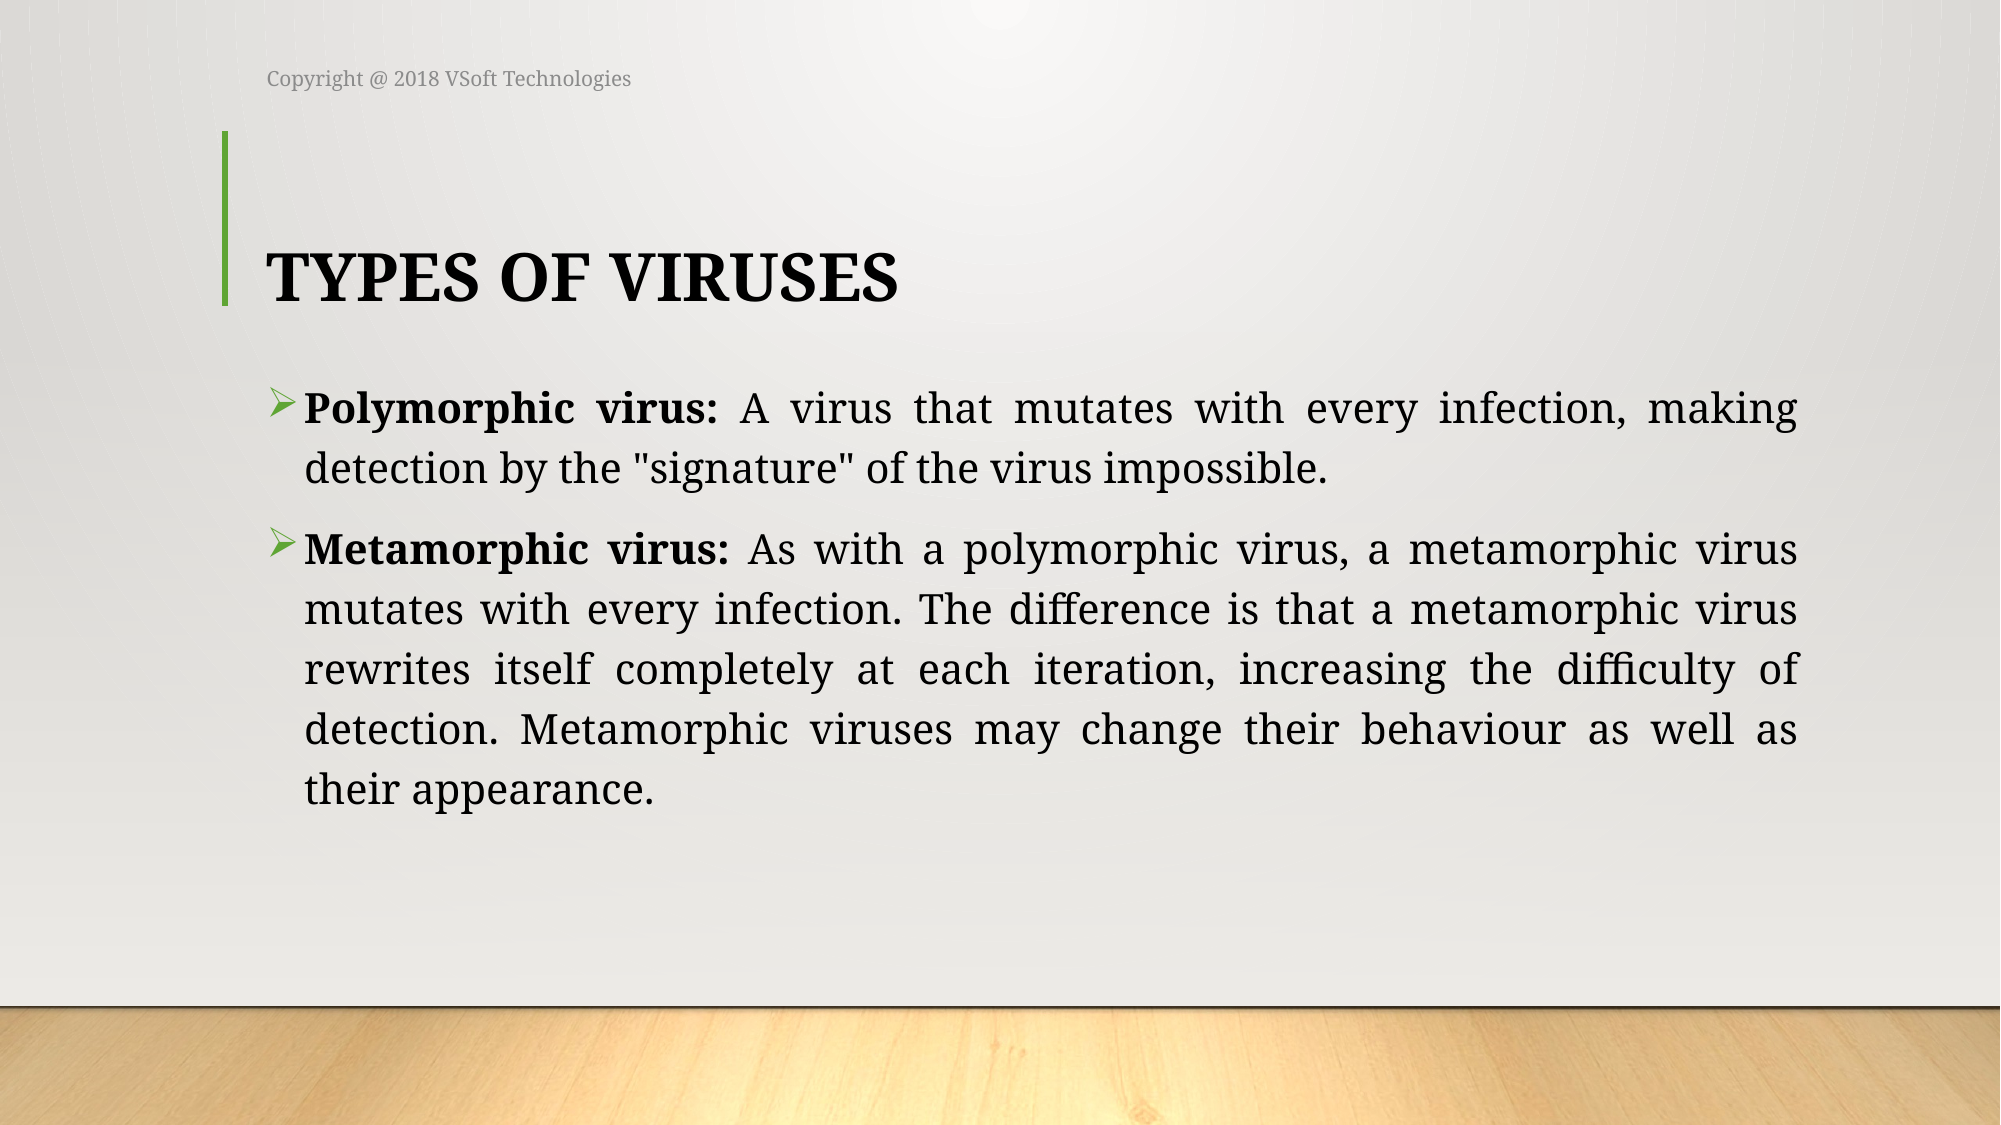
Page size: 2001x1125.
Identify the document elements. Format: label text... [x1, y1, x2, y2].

footer Copyright @ 2018 VSoft Technologies [251, 54, 1213, 105]
picture [0, 1006, 2000, 1125]
list Polymorphic virus: A virus that mutates with every infection, making detection by the "signature" of the virus impossible. Metamorphic virus: As with a polymorphic virus, a metamorphic virus mutates with every infection. The difference is that a metamorphic virus rewrites itself completely at each iteration, increasing the difficulty of detection. Metamorphic viruses may change their behaviour as well as their appearance. [251, 364, 1814, 996]
title TYPES OF VIRUSES [251, 151, 1814, 324]
